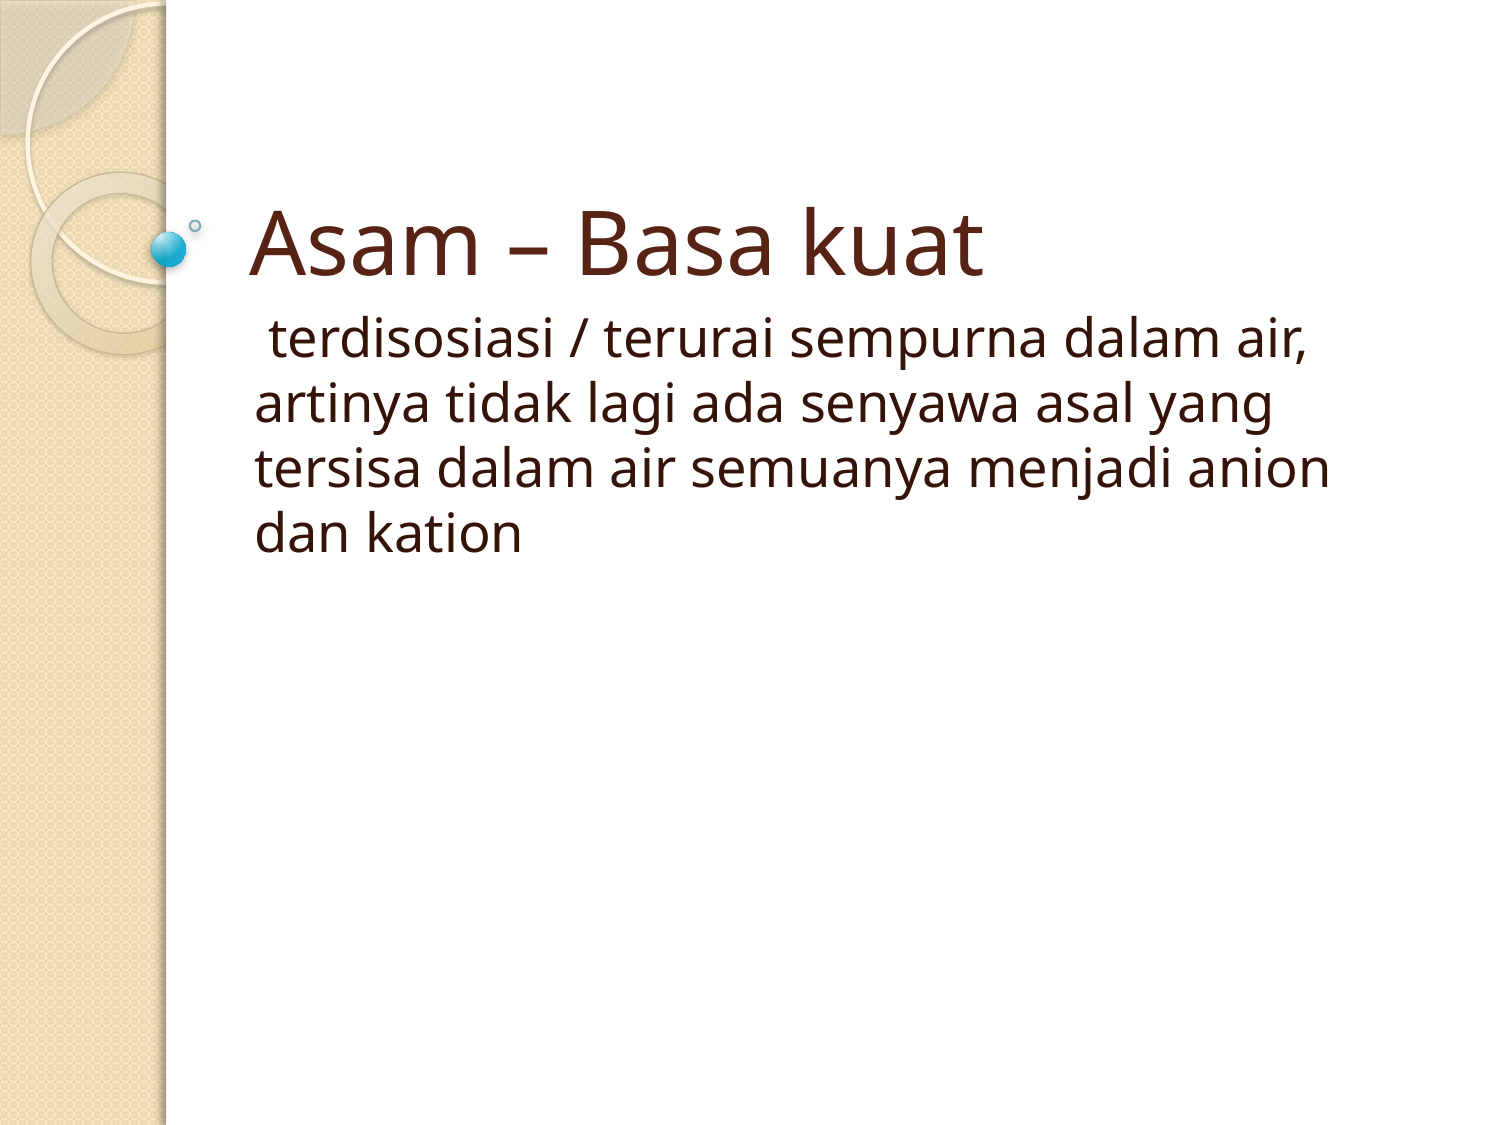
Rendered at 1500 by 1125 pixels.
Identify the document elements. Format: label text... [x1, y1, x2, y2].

title Asam – Basa kuat [234, 59, 1450, 301]
subtitle terdisosiasi / terurai sempurna dalam air, artinya tidak lagi ada senyawa asal yang tersisa dalam air semuanya menjadi anion dan kation [234, 303, 1450, 591]
